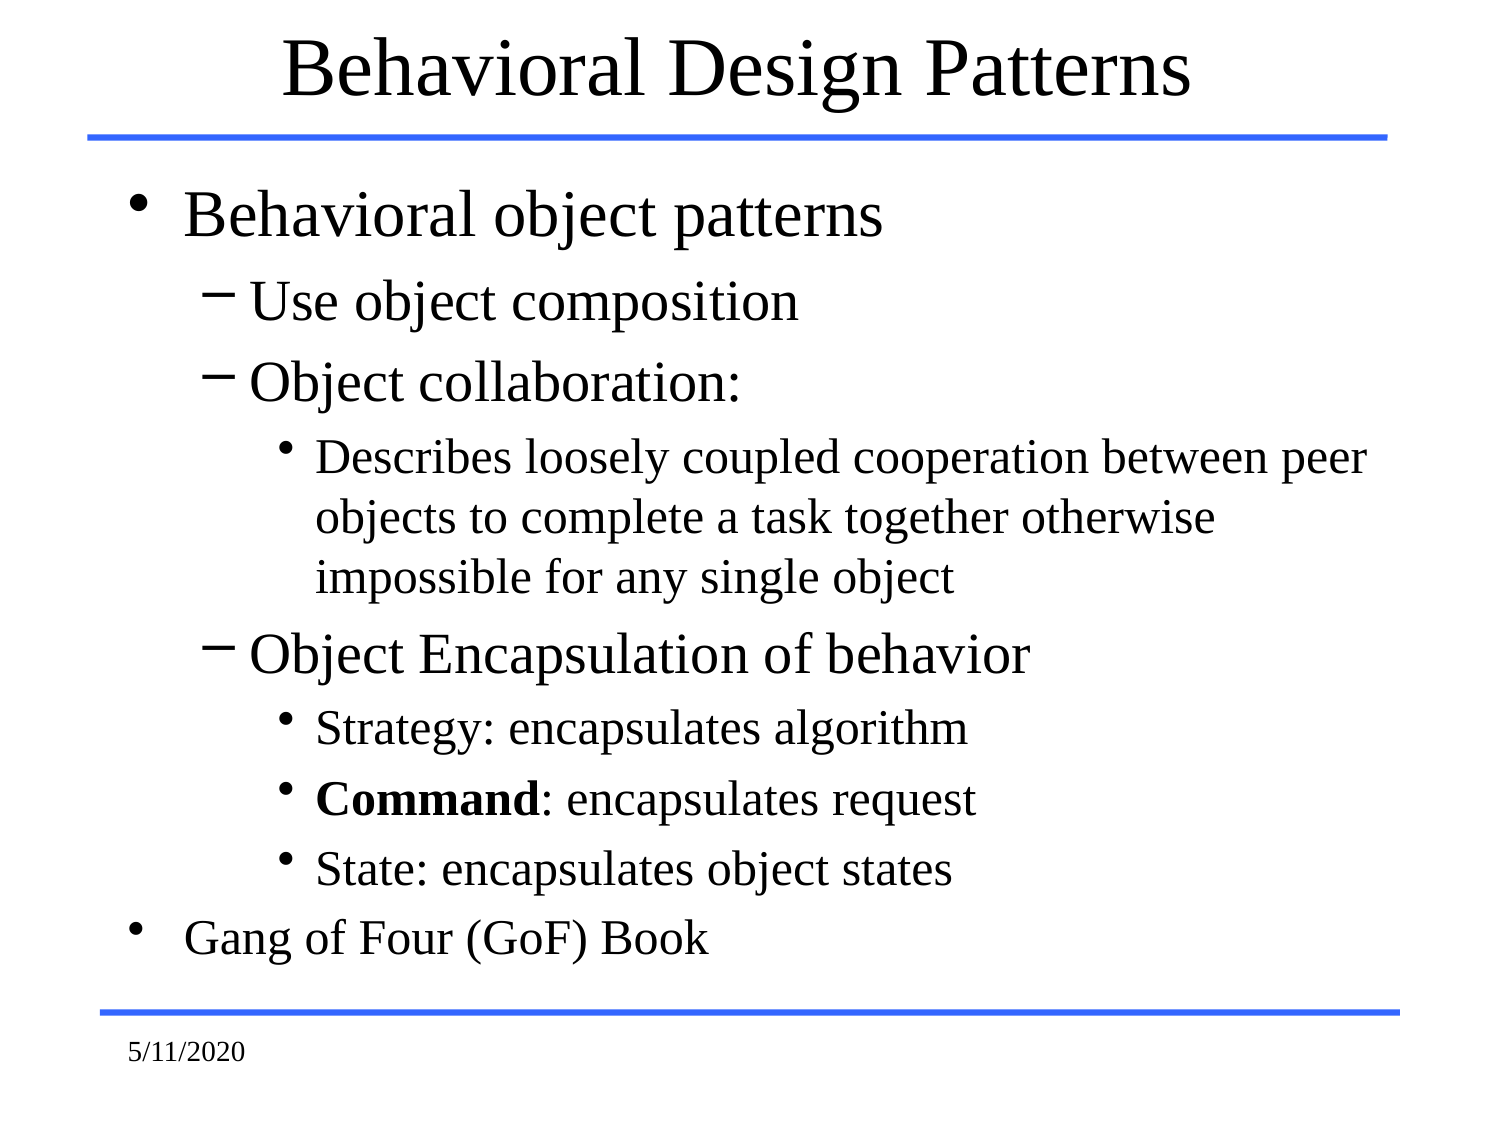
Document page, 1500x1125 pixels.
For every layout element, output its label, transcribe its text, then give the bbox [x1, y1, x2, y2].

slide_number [112, 1025, 425, 1100]
list Behavioral object patterns Use object composition Object collaboration: Describes loosely coupled cooperation between peer objects to complete a task together otherwise impossible for any single object Object Encapsulation of behavior Strategy: encapsulates algorithm Command: encapsulates request State: encapsulates object states Gang of Four (GoF) Book [112, 162, 1388, 1000]
title Behavioral Design Patterns [87, 0, 1388, 125]
